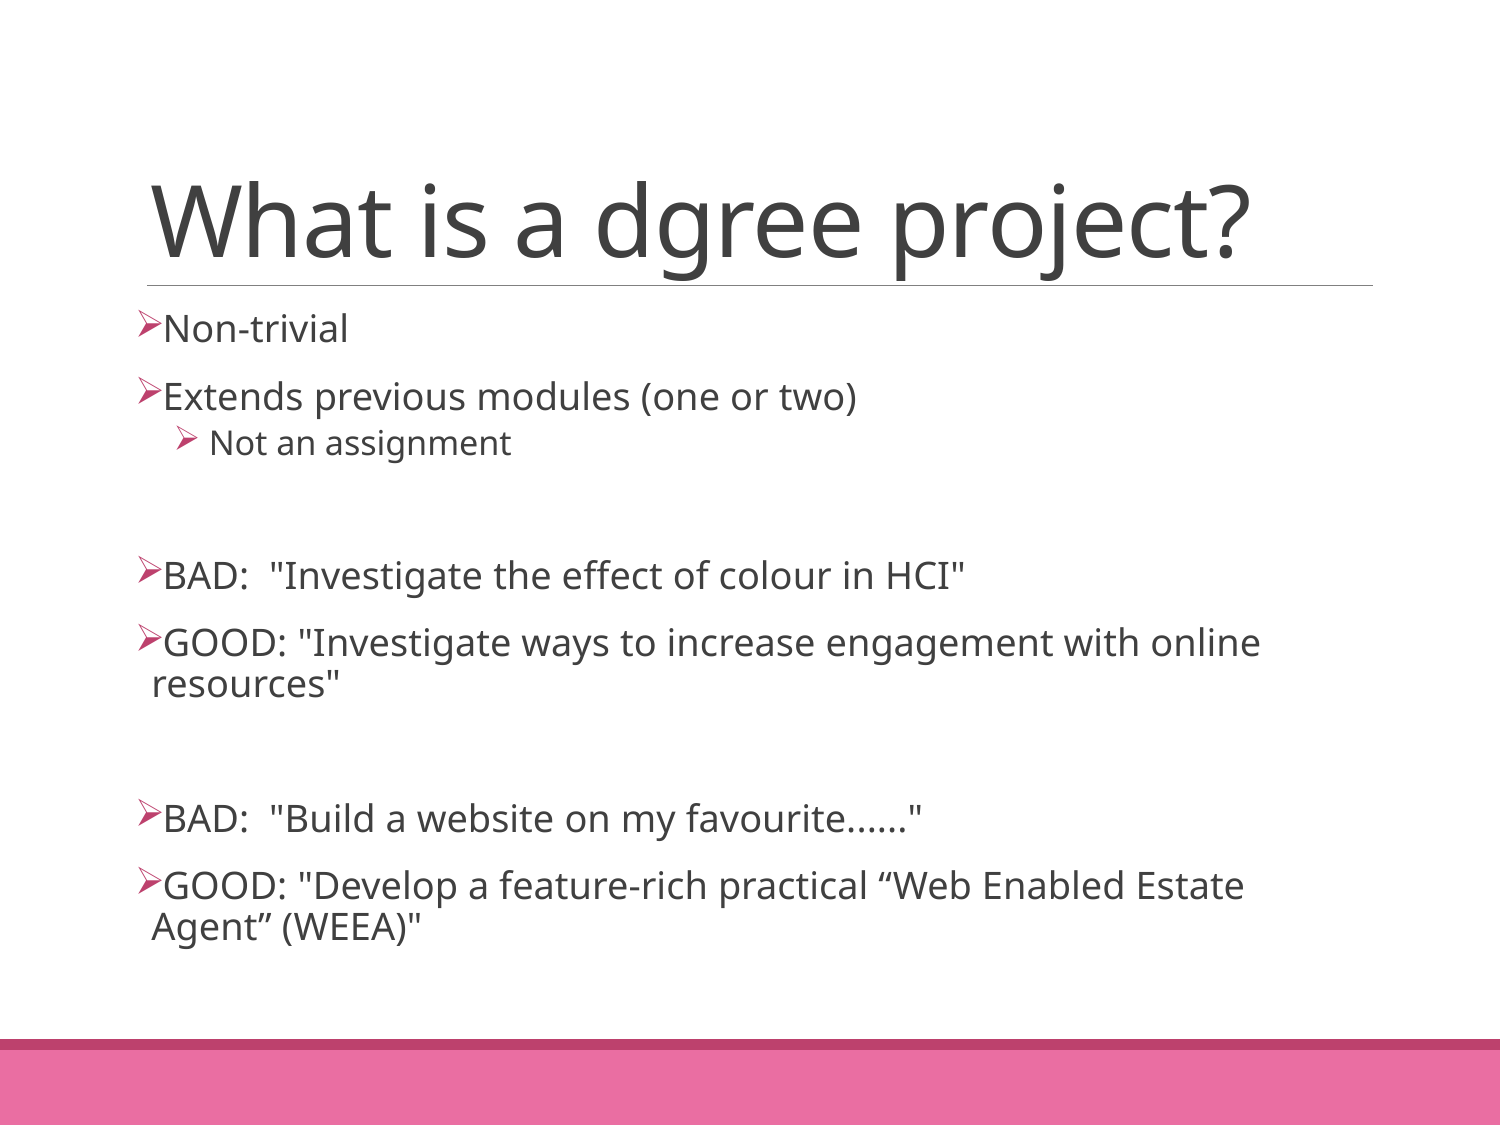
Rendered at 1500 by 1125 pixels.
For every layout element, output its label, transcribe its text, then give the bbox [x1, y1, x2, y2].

list Non-trivial Extends previous modules (one or two) Not an assignment BAD: "Investigate the effect of colour in HCI" GOOD: "Investigate ways to increase engagement with online resources" BAD: "Build a website on my favourite......" GOOD: "Develop a feature-rich practical “Web Enabled Estate Agent” (WEEA)" [135, 302, 1373, 963]
title What is a dgree project? [135, 47, 1373, 285]
